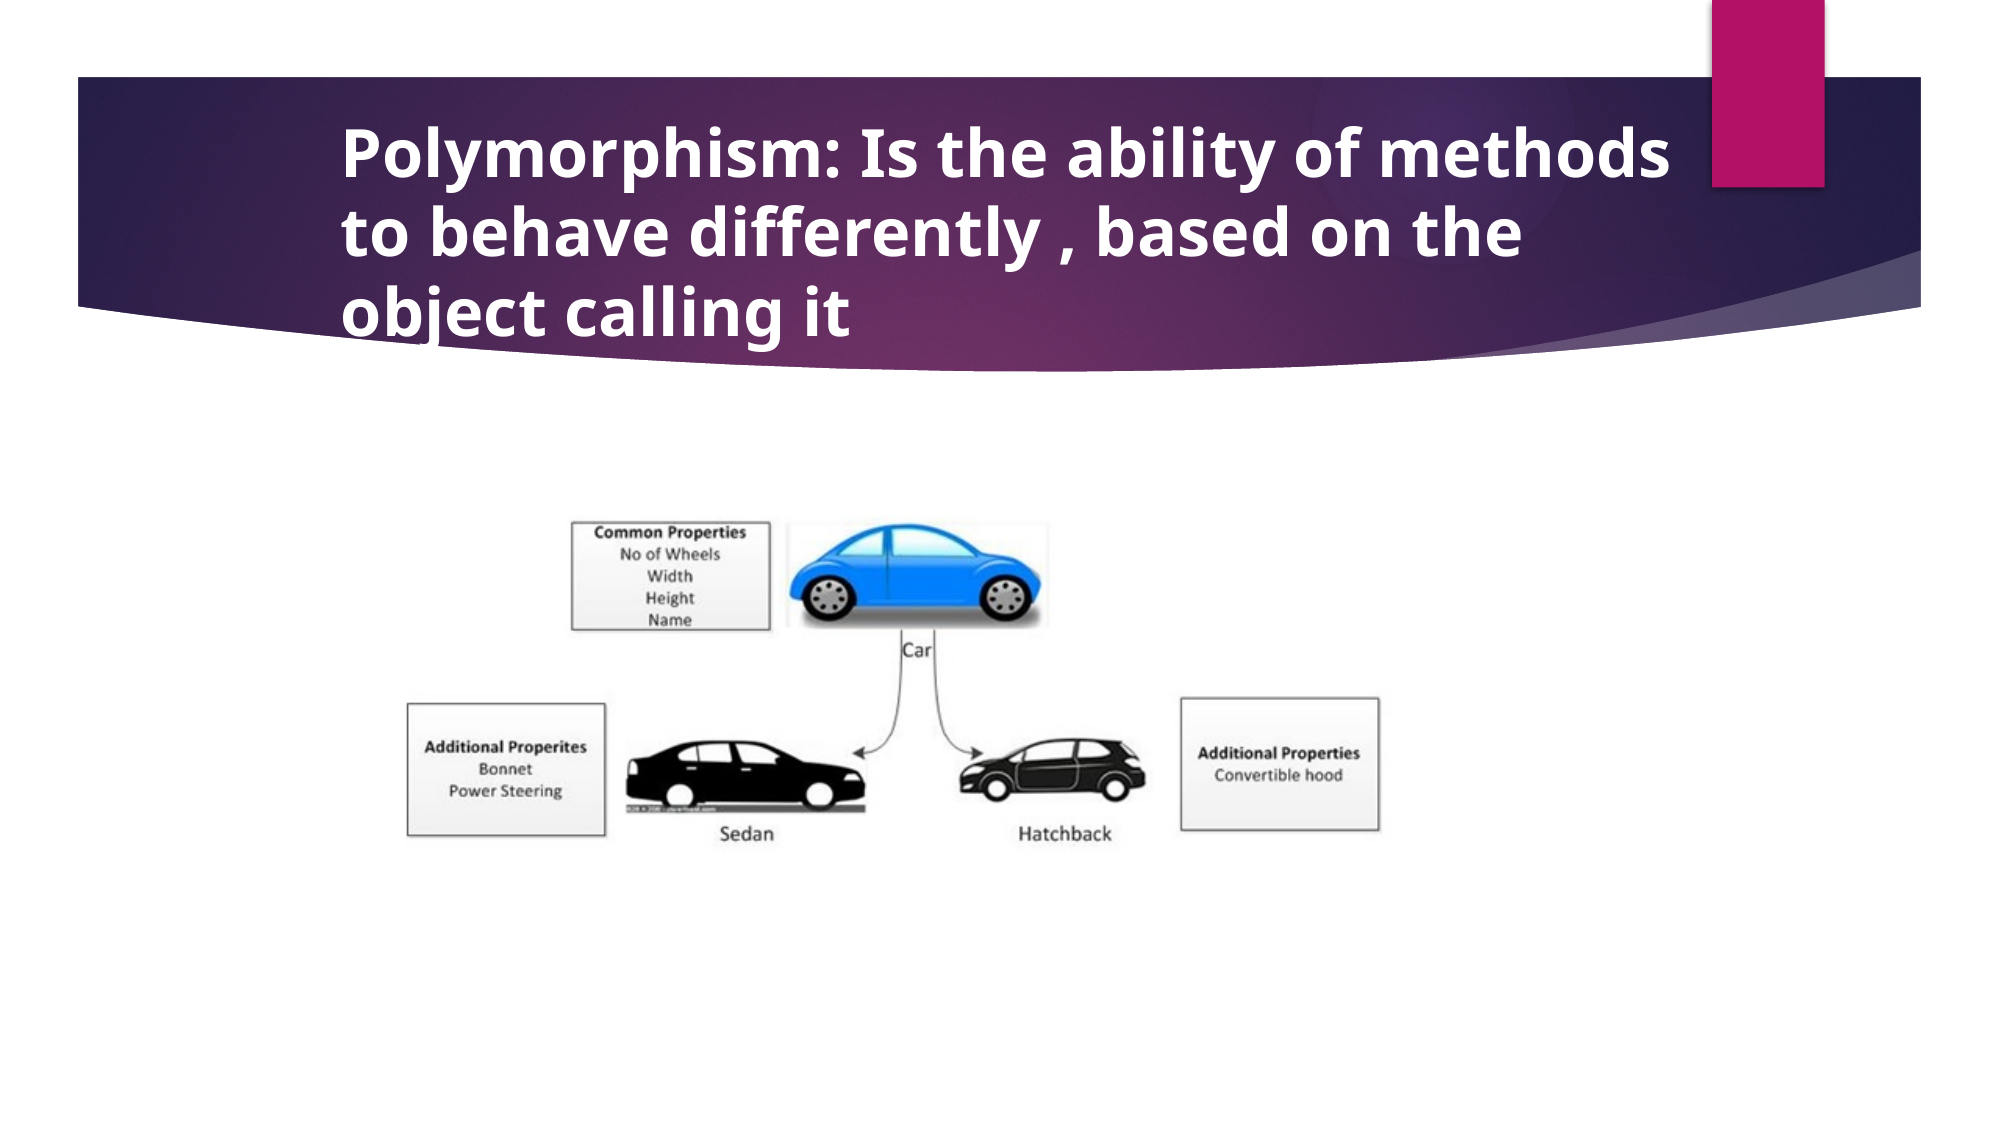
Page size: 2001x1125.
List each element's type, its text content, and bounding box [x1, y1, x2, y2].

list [403, 515, 1424, 899]
title Polymorphism: Is the ability of methods to behave differently , based on the object calling it [325, 84, 1763, 376]
